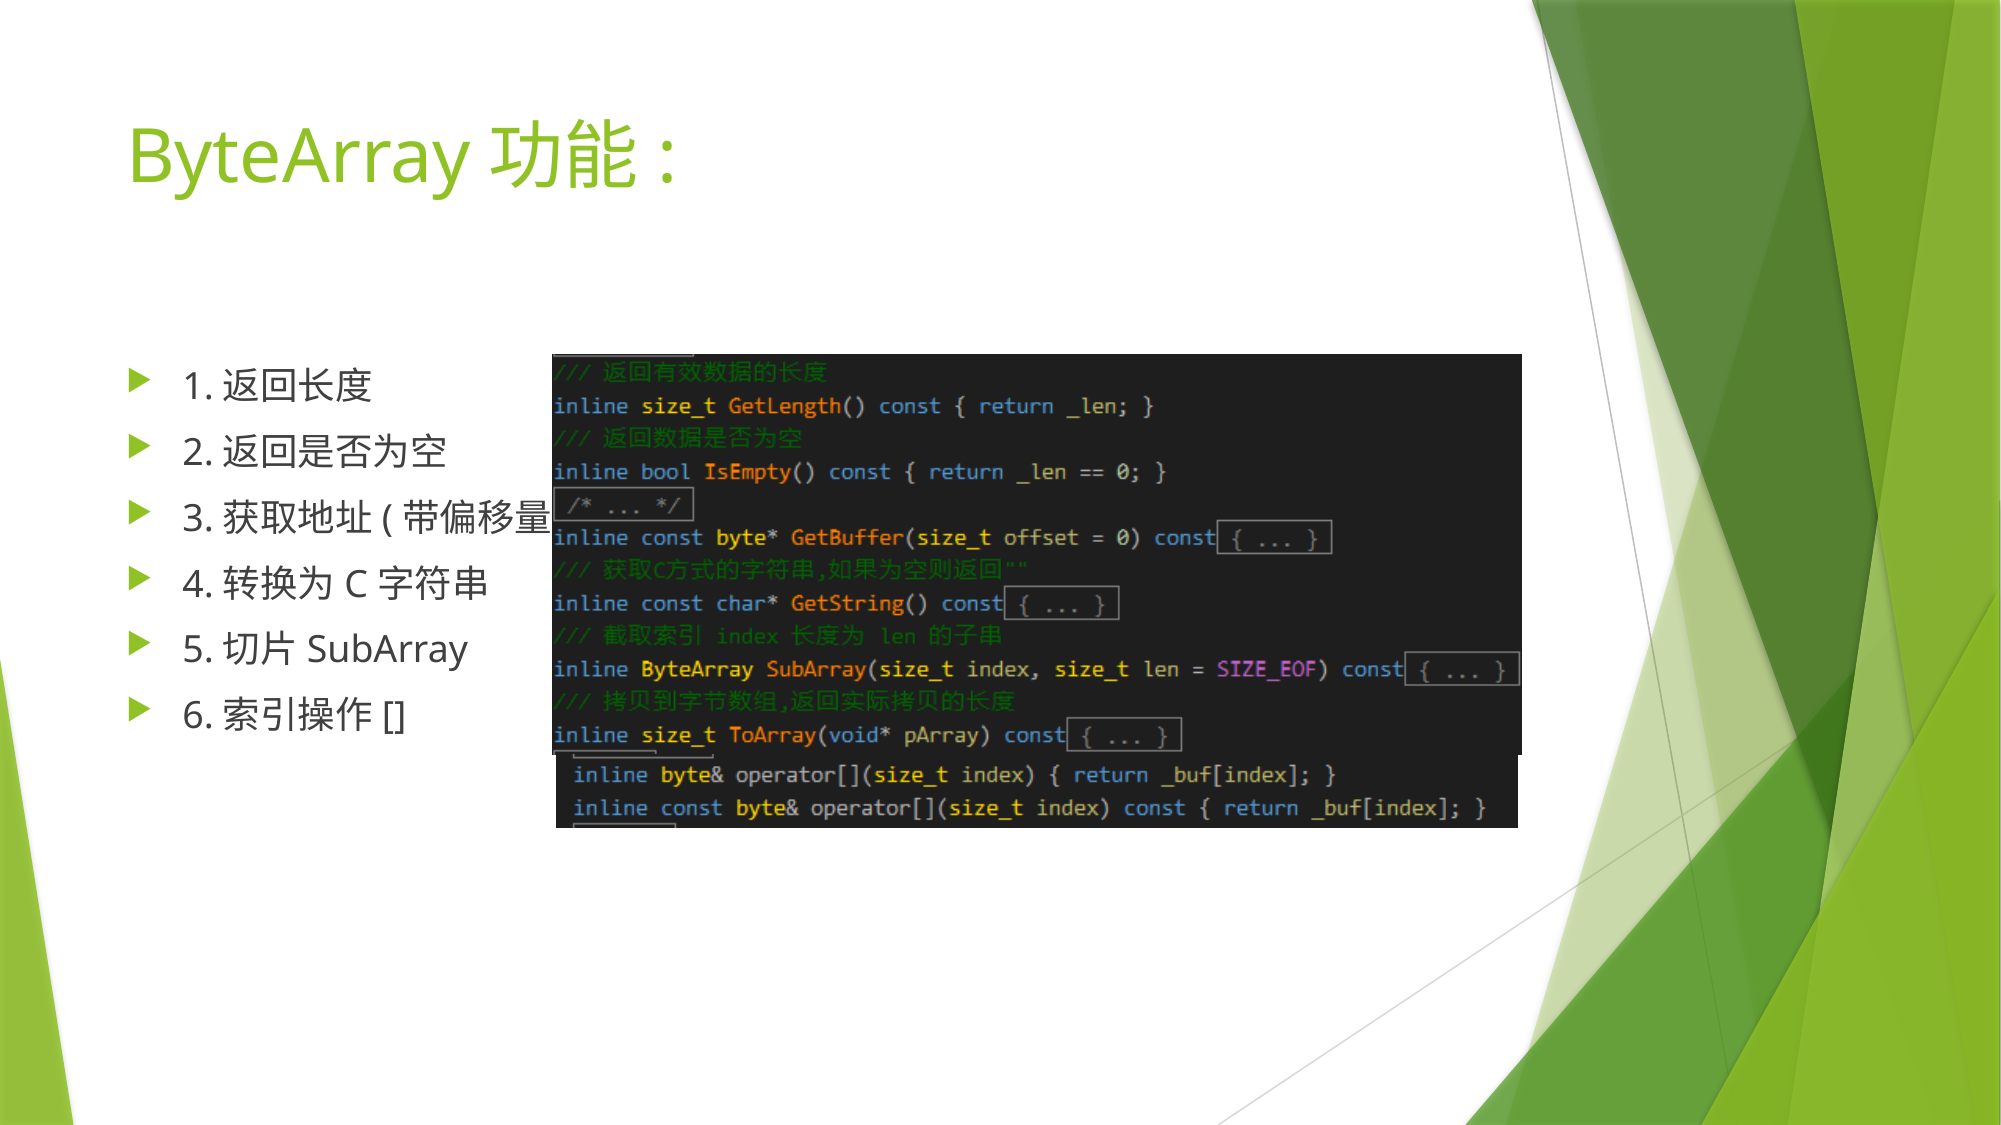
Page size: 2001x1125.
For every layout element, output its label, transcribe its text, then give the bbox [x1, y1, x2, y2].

picture [552, 353, 1522, 829]
title ByteArray功能: [111, 99, 1522, 317]
list 1.返回长度 2.返回是否为空 3.获取地址(带偏移量) 4.转换为C字符串 5.切片SubArray 6.索引操作[] [111, 354, 1522, 992]
